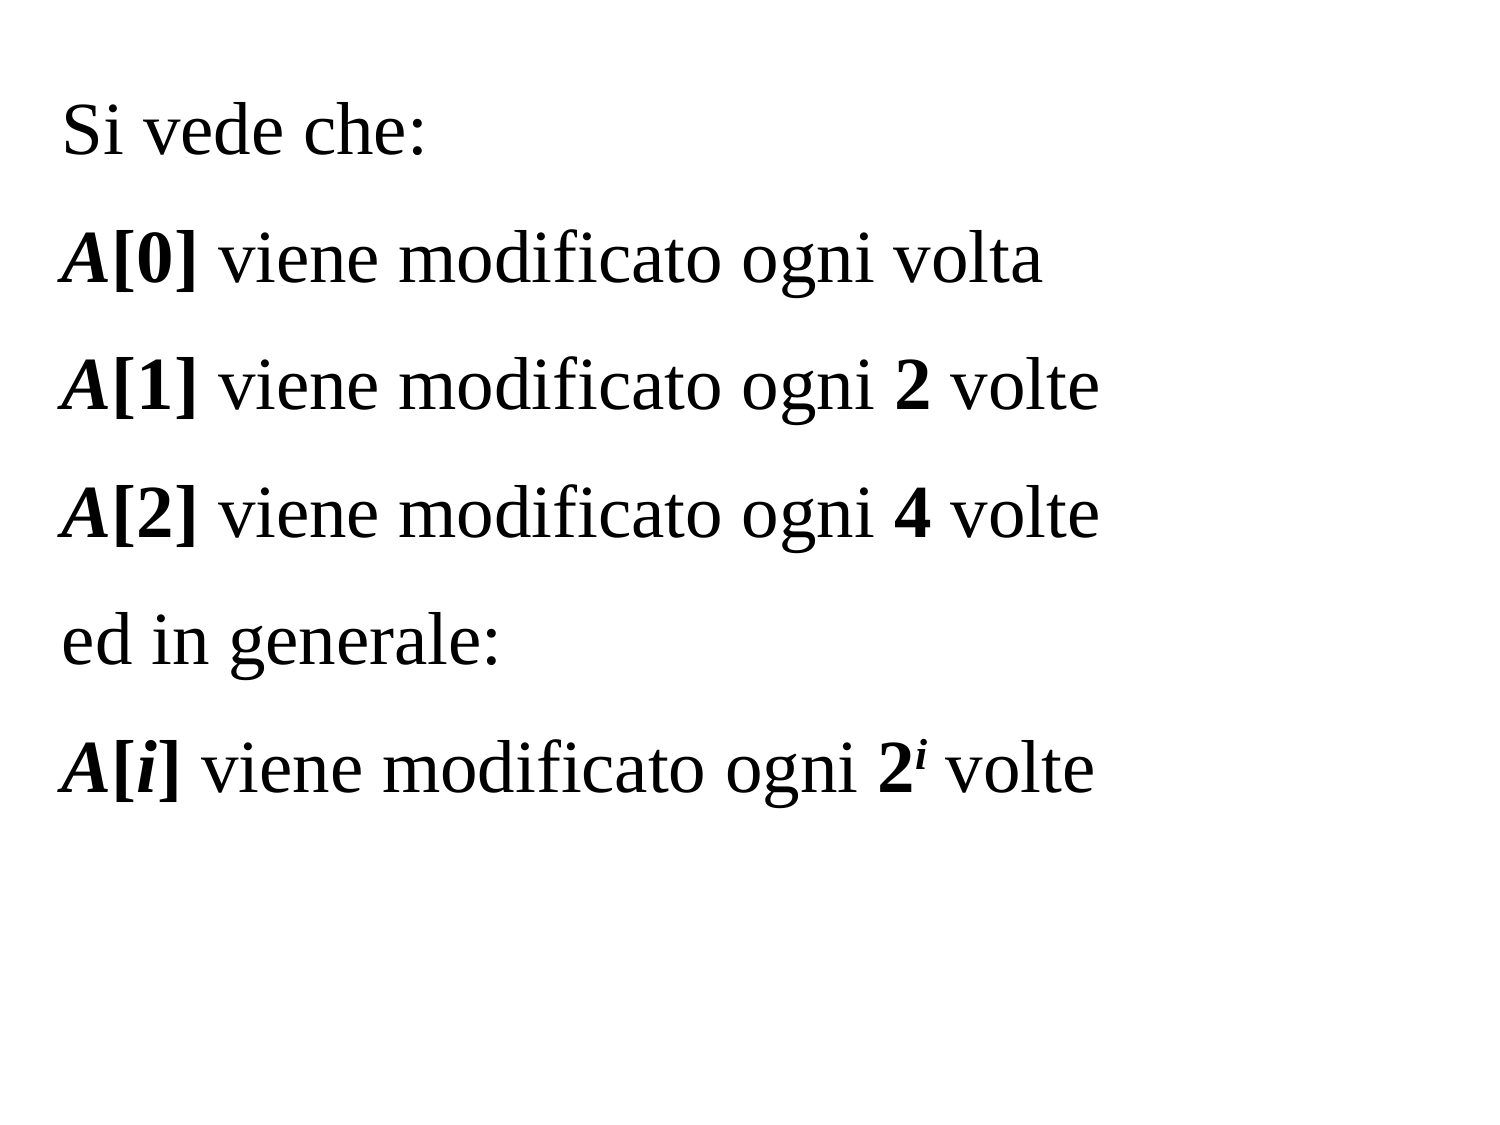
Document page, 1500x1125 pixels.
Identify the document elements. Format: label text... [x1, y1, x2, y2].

text_box Si vede che: A[0] viene modificato ogni volta A[1] viene modificato ogni 2 volte A[2] viene modificato ogni 4 volte ed in generale: A[i] viene modificato ogni 2i volte [47, 72, 1453, 815]
